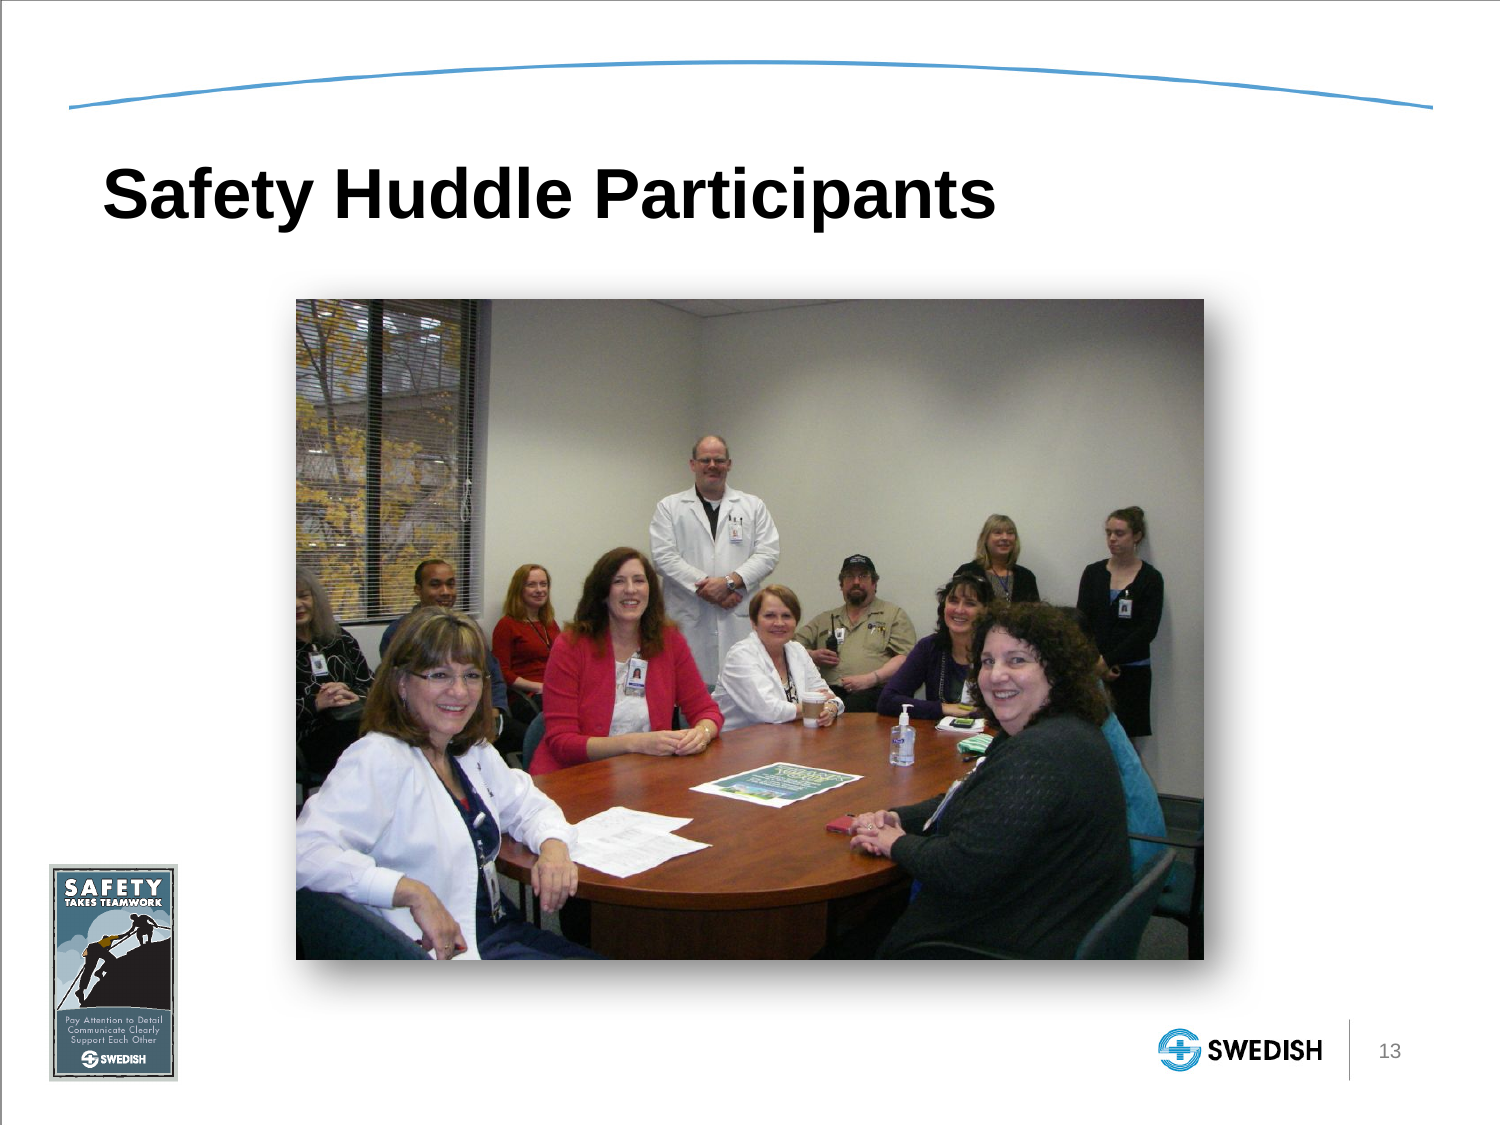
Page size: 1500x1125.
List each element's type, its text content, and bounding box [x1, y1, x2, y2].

picture [0, 0, 1500, 1125]
slide_number 13 [1363, 1025, 1439, 1076]
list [296, 298, 1204, 960]
title Safety Huddle Participants [87, 126, 1413, 254]
